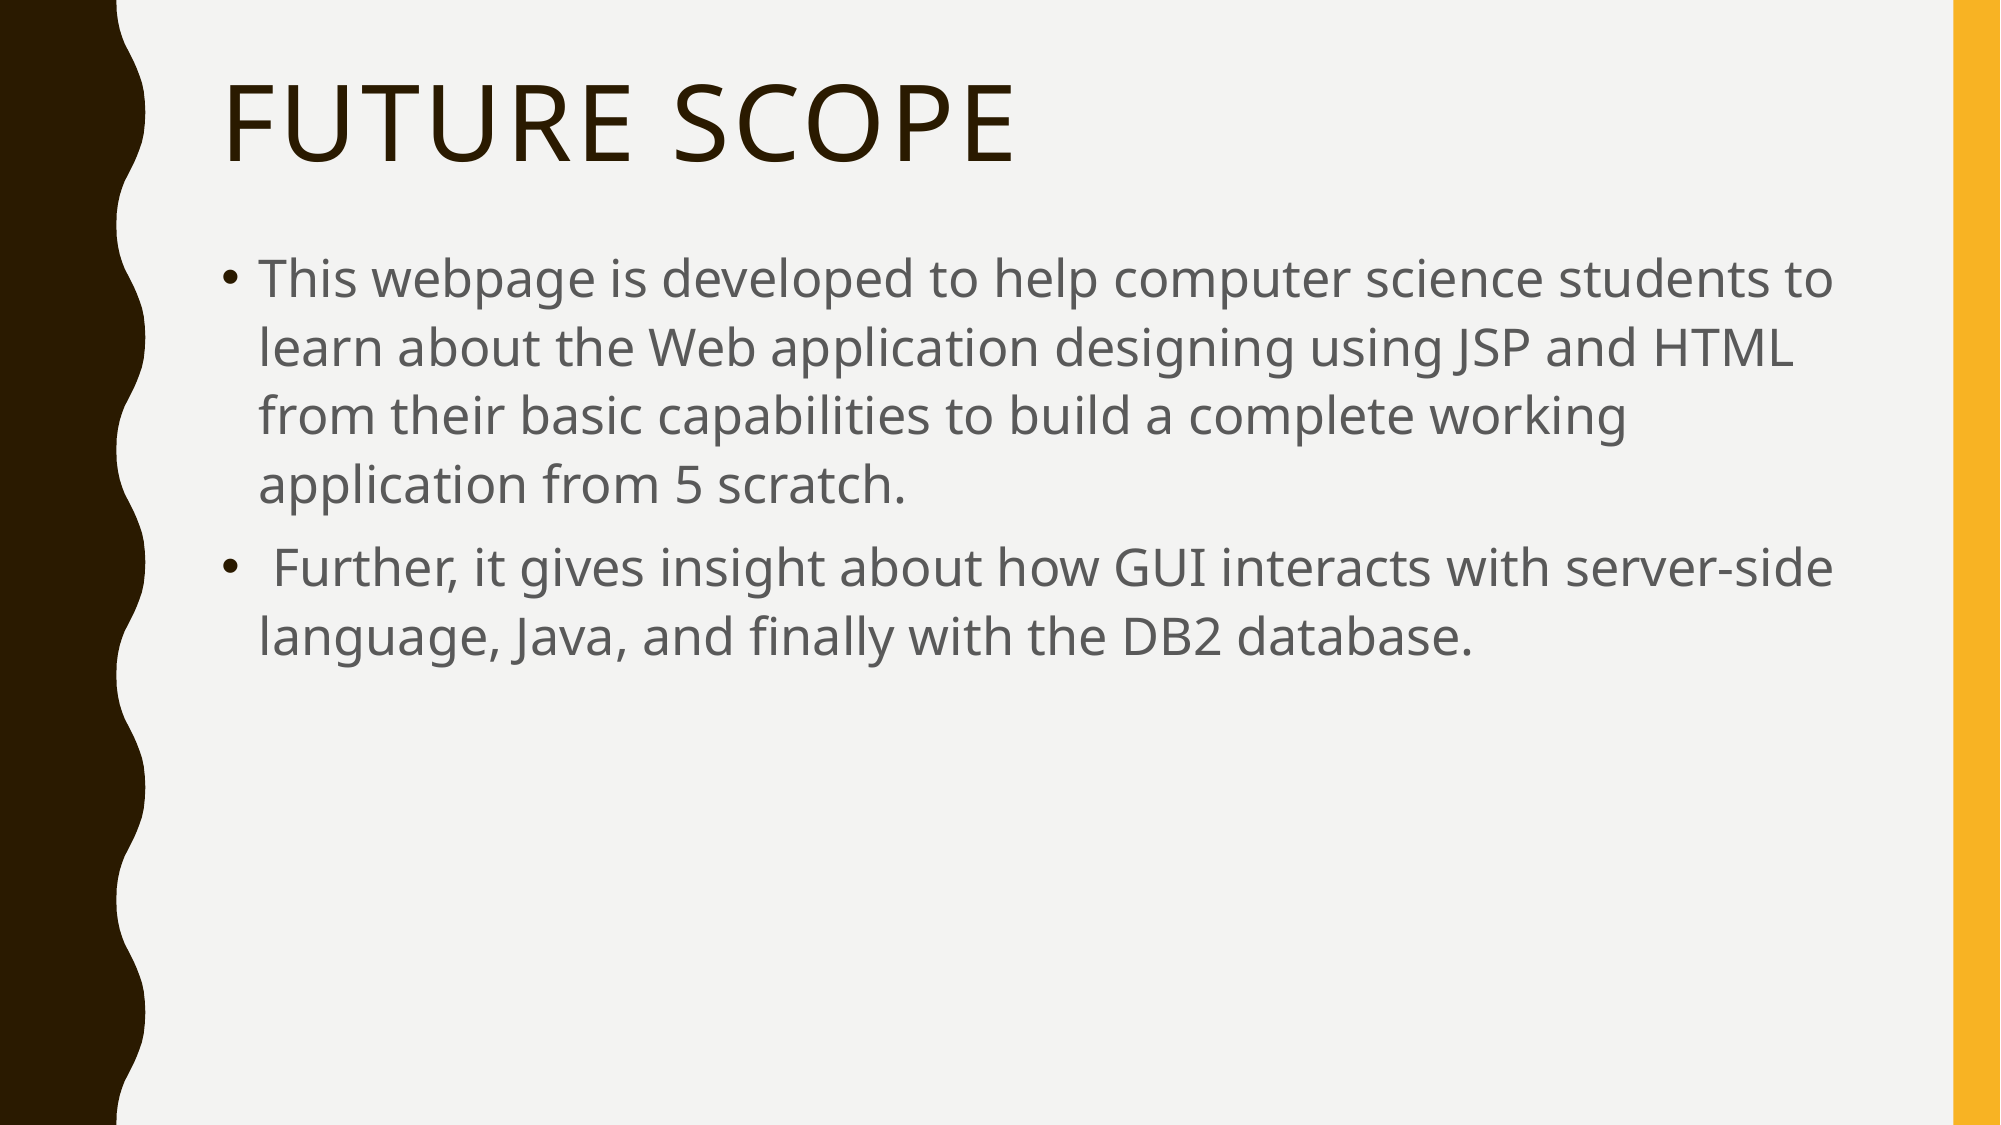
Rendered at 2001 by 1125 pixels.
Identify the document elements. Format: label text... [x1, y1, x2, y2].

list This webpage is developed to help computer science students to learn about the Web application designing using JSP and HTML from their basic capabilities to build a complete working application from 5 scratch. Further, it gives insight about how GUI interacts with server-side language, Java, and finally with the DB2 database. [206, 231, 1906, 969]
title FUTURE SCOPE [205, 62, 1875, 308]
